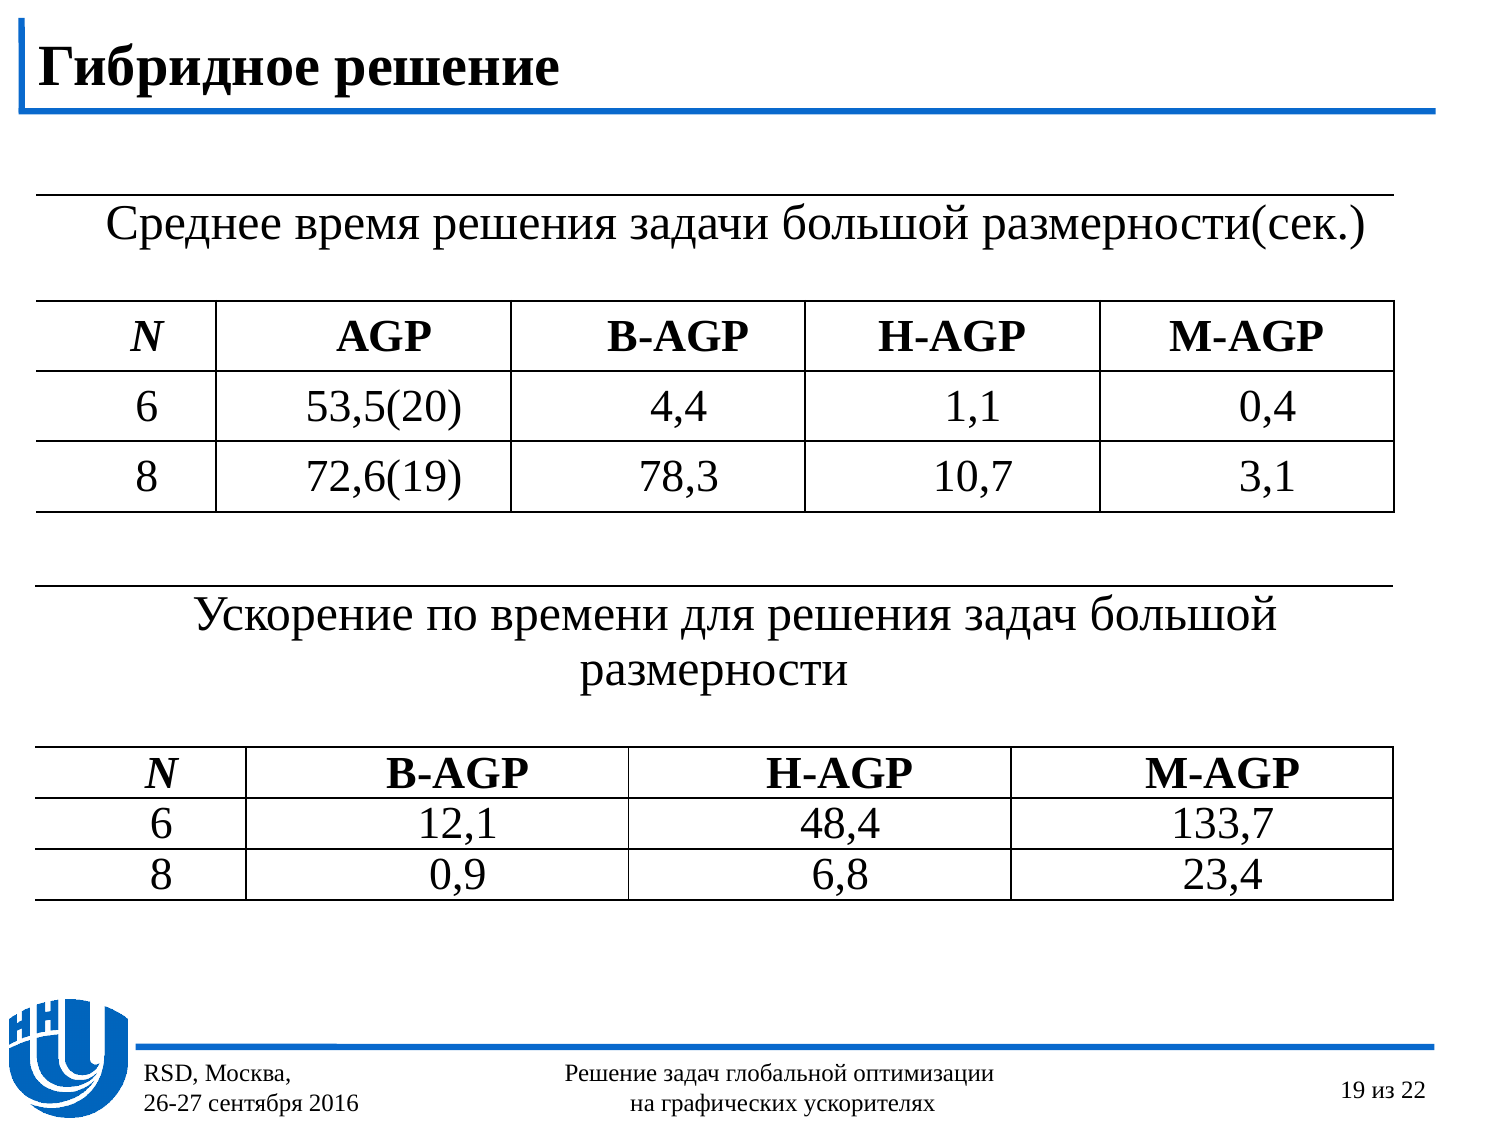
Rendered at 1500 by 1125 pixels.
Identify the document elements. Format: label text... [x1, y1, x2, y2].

table_cell M-AGP [1101, 302, 1393, 370]
table_cell 78,3 [512, 442, 804, 511]
table_cell 4,4 [512, 372, 804, 440]
table_cell AGP [217, 302, 510, 370]
table_cell 6 [36, 372, 215, 440]
table_header Ускорение по времени для решения задач большой размерности [35, 587, 1393, 746]
table_cell 72,6(19) [217, 442, 510, 511]
table_header Среднее время решения задачи большой размерности(сек.) [36, 196, 1394, 300]
table_cell M-AGP [1012, 748, 1392, 797]
table_cell 3,1 [1101, 442, 1393, 511]
table_cell 1,1 [806, 372, 1099, 440]
table_cell 0,4 [1101, 372, 1393, 440]
table_cell 10,7 [806, 442, 1099, 511]
table_cell 48,4 [629, 799, 1010, 848]
picture [9, 999, 128, 1118]
table_cell B-AGP [247, 748, 628, 797]
table_cell 23,4 [1012, 850, 1392, 899]
table_cell 0,9 [247, 850, 628, 899]
table_cell 53,5(20) [217, 372, 510, 440]
table_cell H-AGP [629, 748, 1010, 797]
table_cell N [35, 748, 245, 797]
table_cell 8 [35, 850, 245, 899]
title Гибридное решение [23, 24, 1299, 101]
table_cell 8 [36, 442, 215, 511]
table_cell 6 [35, 799, 245, 848]
table_cell H-AGP [806, 302, 1099, 370]
table_cell B-AGP [512, 302, 804, 370]
table_cell 12,1 [247, 799, 628, 848]
table_cell N [36, 302, 215, 370]
table_cell 6,8 [629, 850, 1010, 899]
table_cell 133,7 [1012, 799, 1392, 848]
